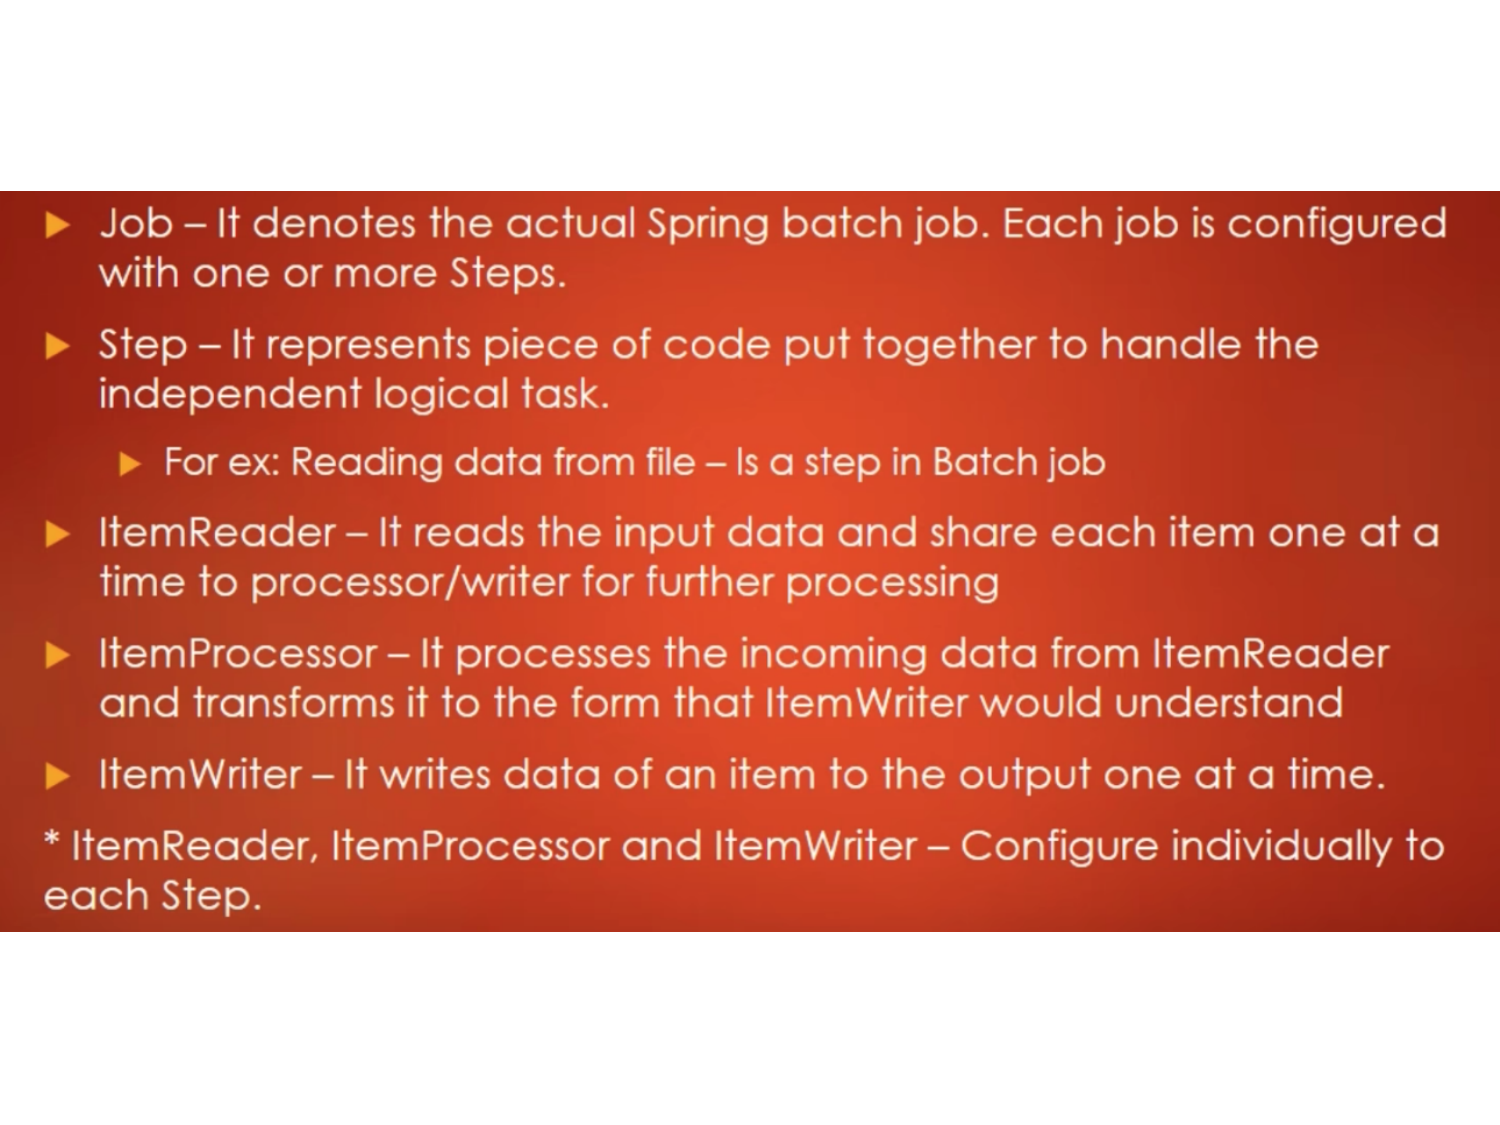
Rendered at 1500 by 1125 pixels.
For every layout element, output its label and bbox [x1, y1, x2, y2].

picture [0, 191, 1500, 932]
